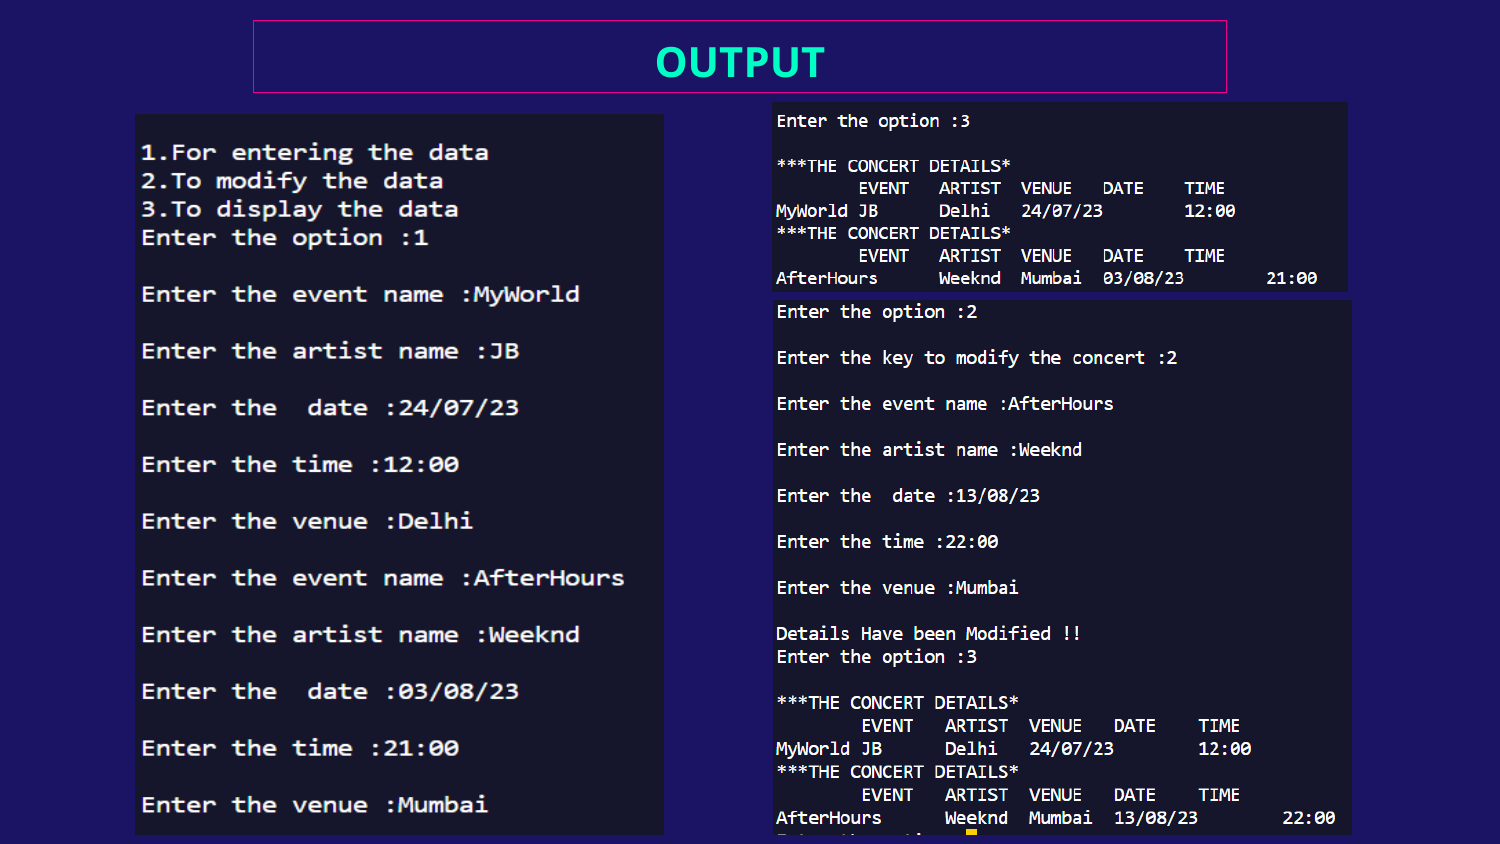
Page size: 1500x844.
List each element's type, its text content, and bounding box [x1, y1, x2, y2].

title OUTPUT [253, 20, 1227, 93]
picture [772, 102, 1349, 292]
picture [772, 299, 1352, 835]
picture [135, 114, 664, 835]
